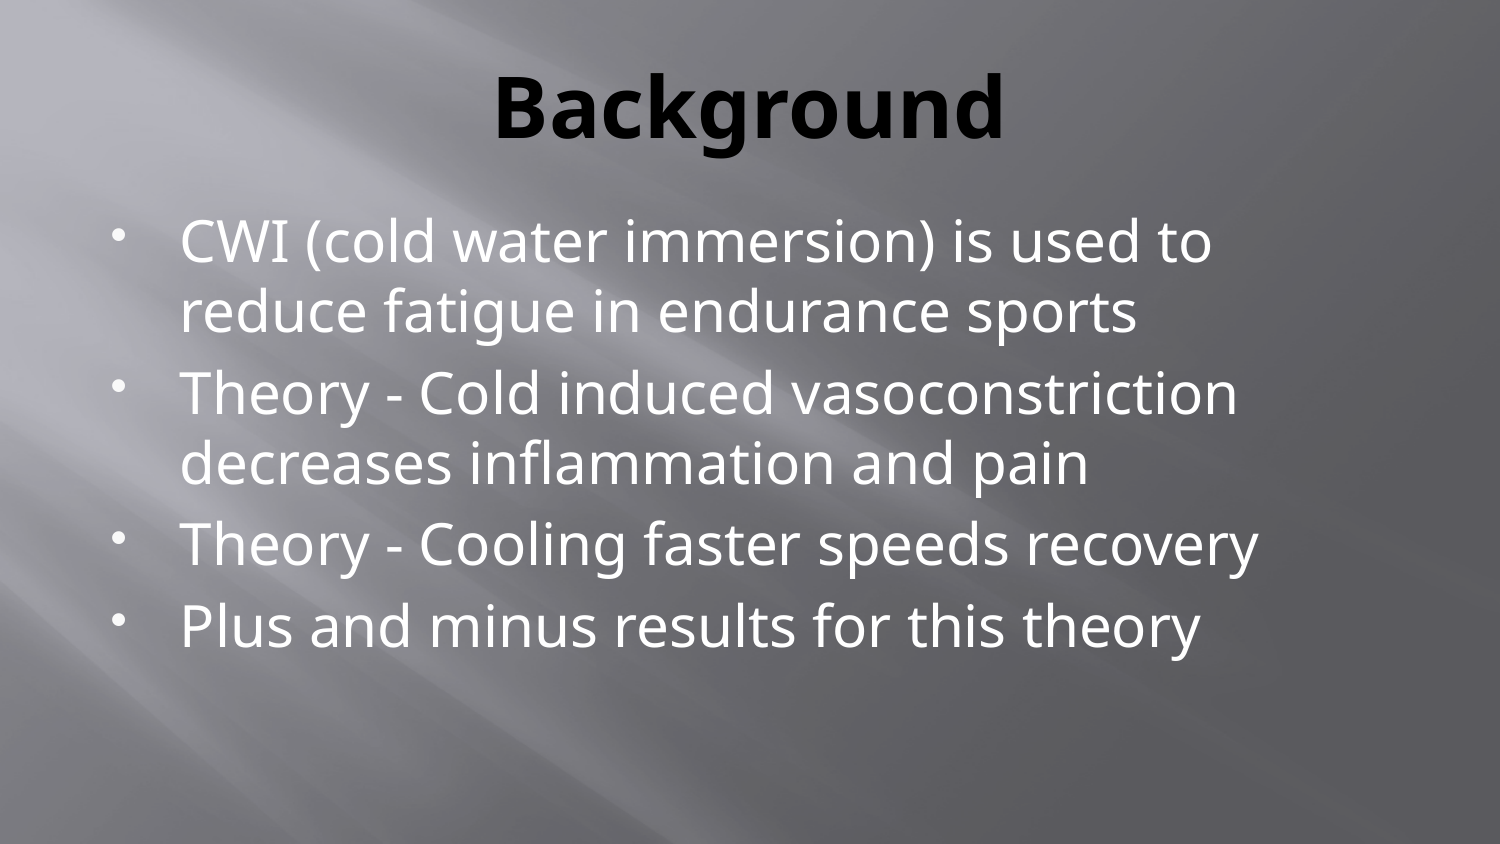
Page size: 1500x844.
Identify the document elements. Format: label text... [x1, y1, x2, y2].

list CWI (cold water immersion) is used to reduce fatigue in endurance sports Theory - Cold induced vasoconstriction decreases inflammation and pain Theory - Cooling faster speeds recovery Plus and minus results for this theory [75, 196, 1425, 777]
title Background [75, 33, 1425, 175]
